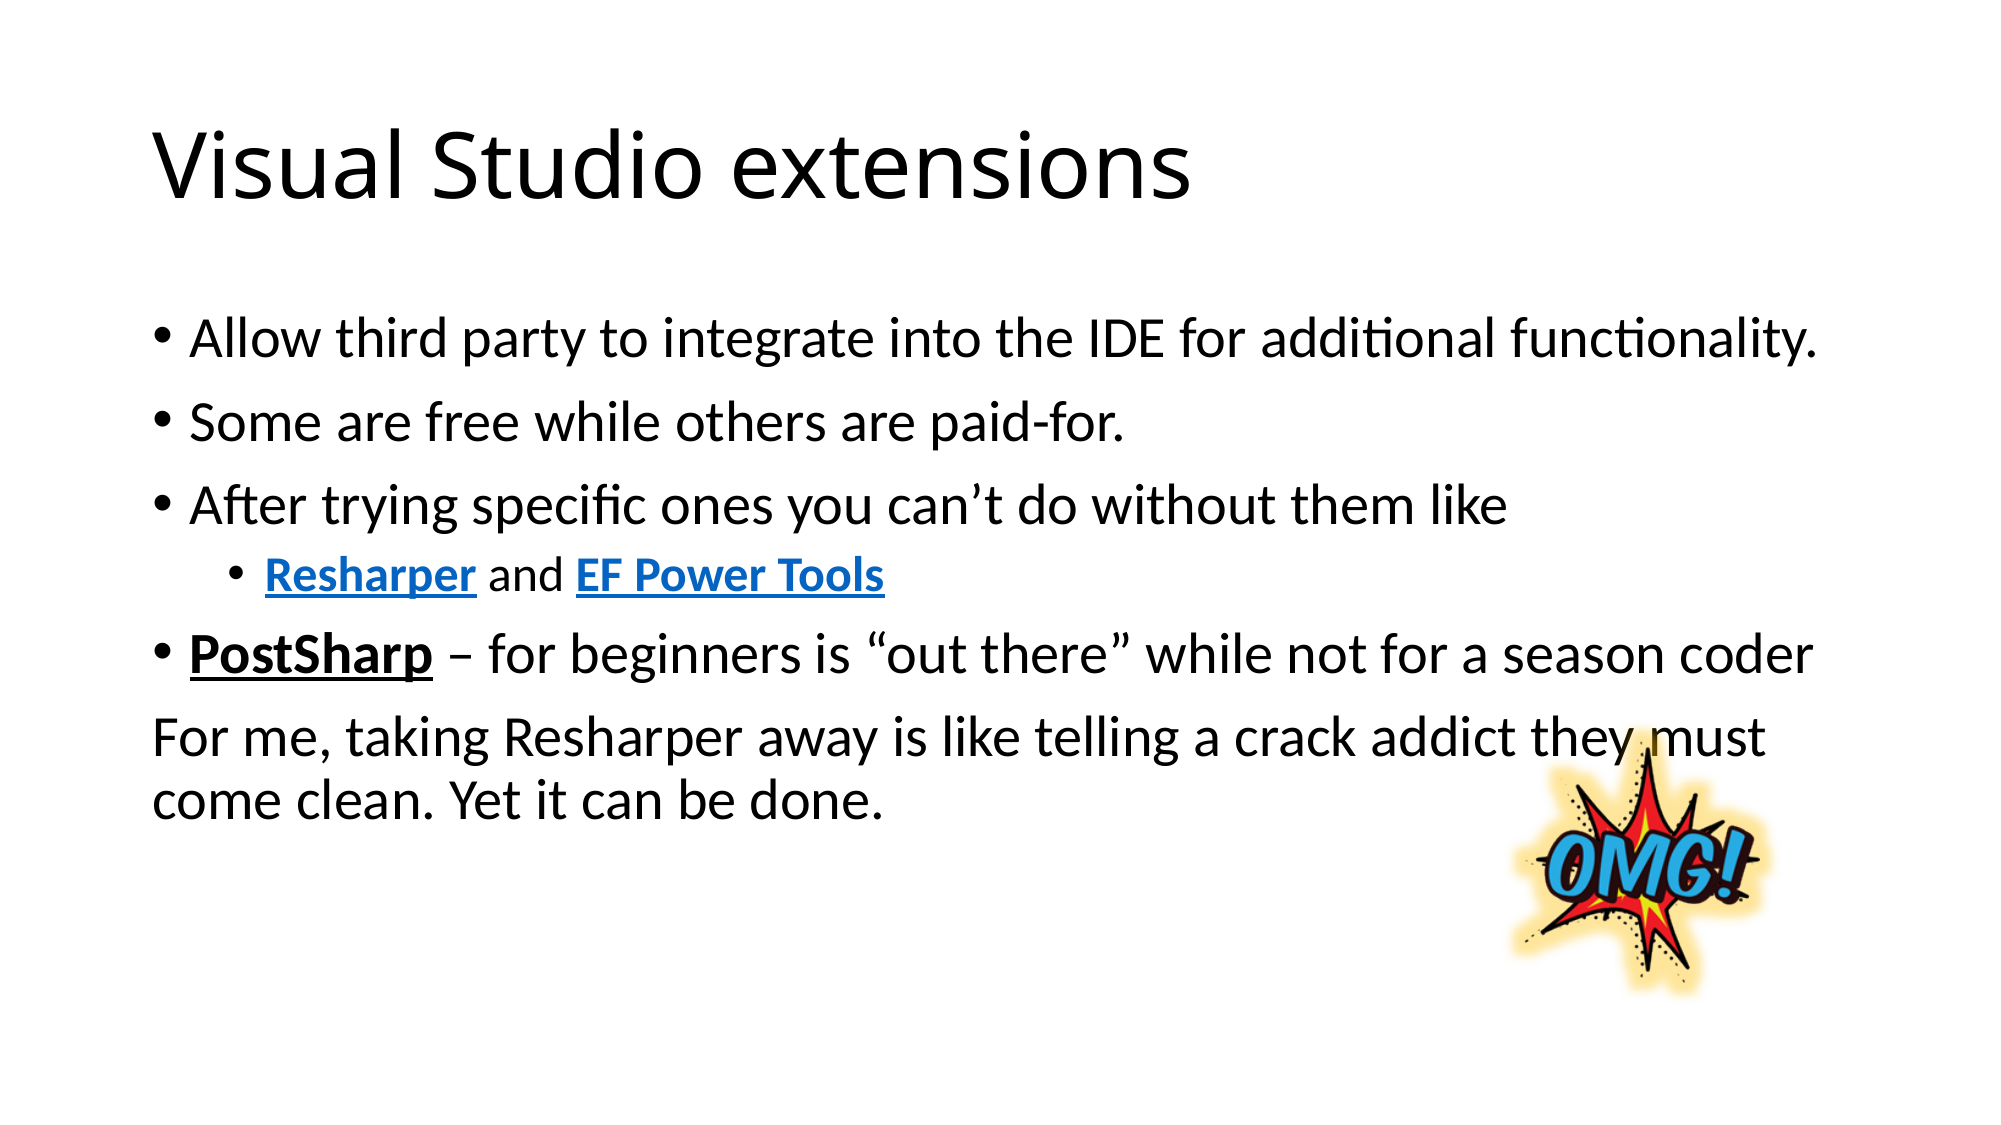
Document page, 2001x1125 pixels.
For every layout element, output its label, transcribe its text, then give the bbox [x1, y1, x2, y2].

picture [1524, 741, 1760, 983]
list Allow third party to integrate into the IDE for additional functionality. Some are free while others are paid-for. After trying specific ones you can’t do without them like Resharper and EF Power Tools PostSharp – for beginners is “out there” while not for a season coder For me, taking Resharper away is like telling a crack addict they must come clean. Yet it can be done. [137, 299, 1863, 1014]
title Visual Studio extensions [137, 59, 1863, 278]
